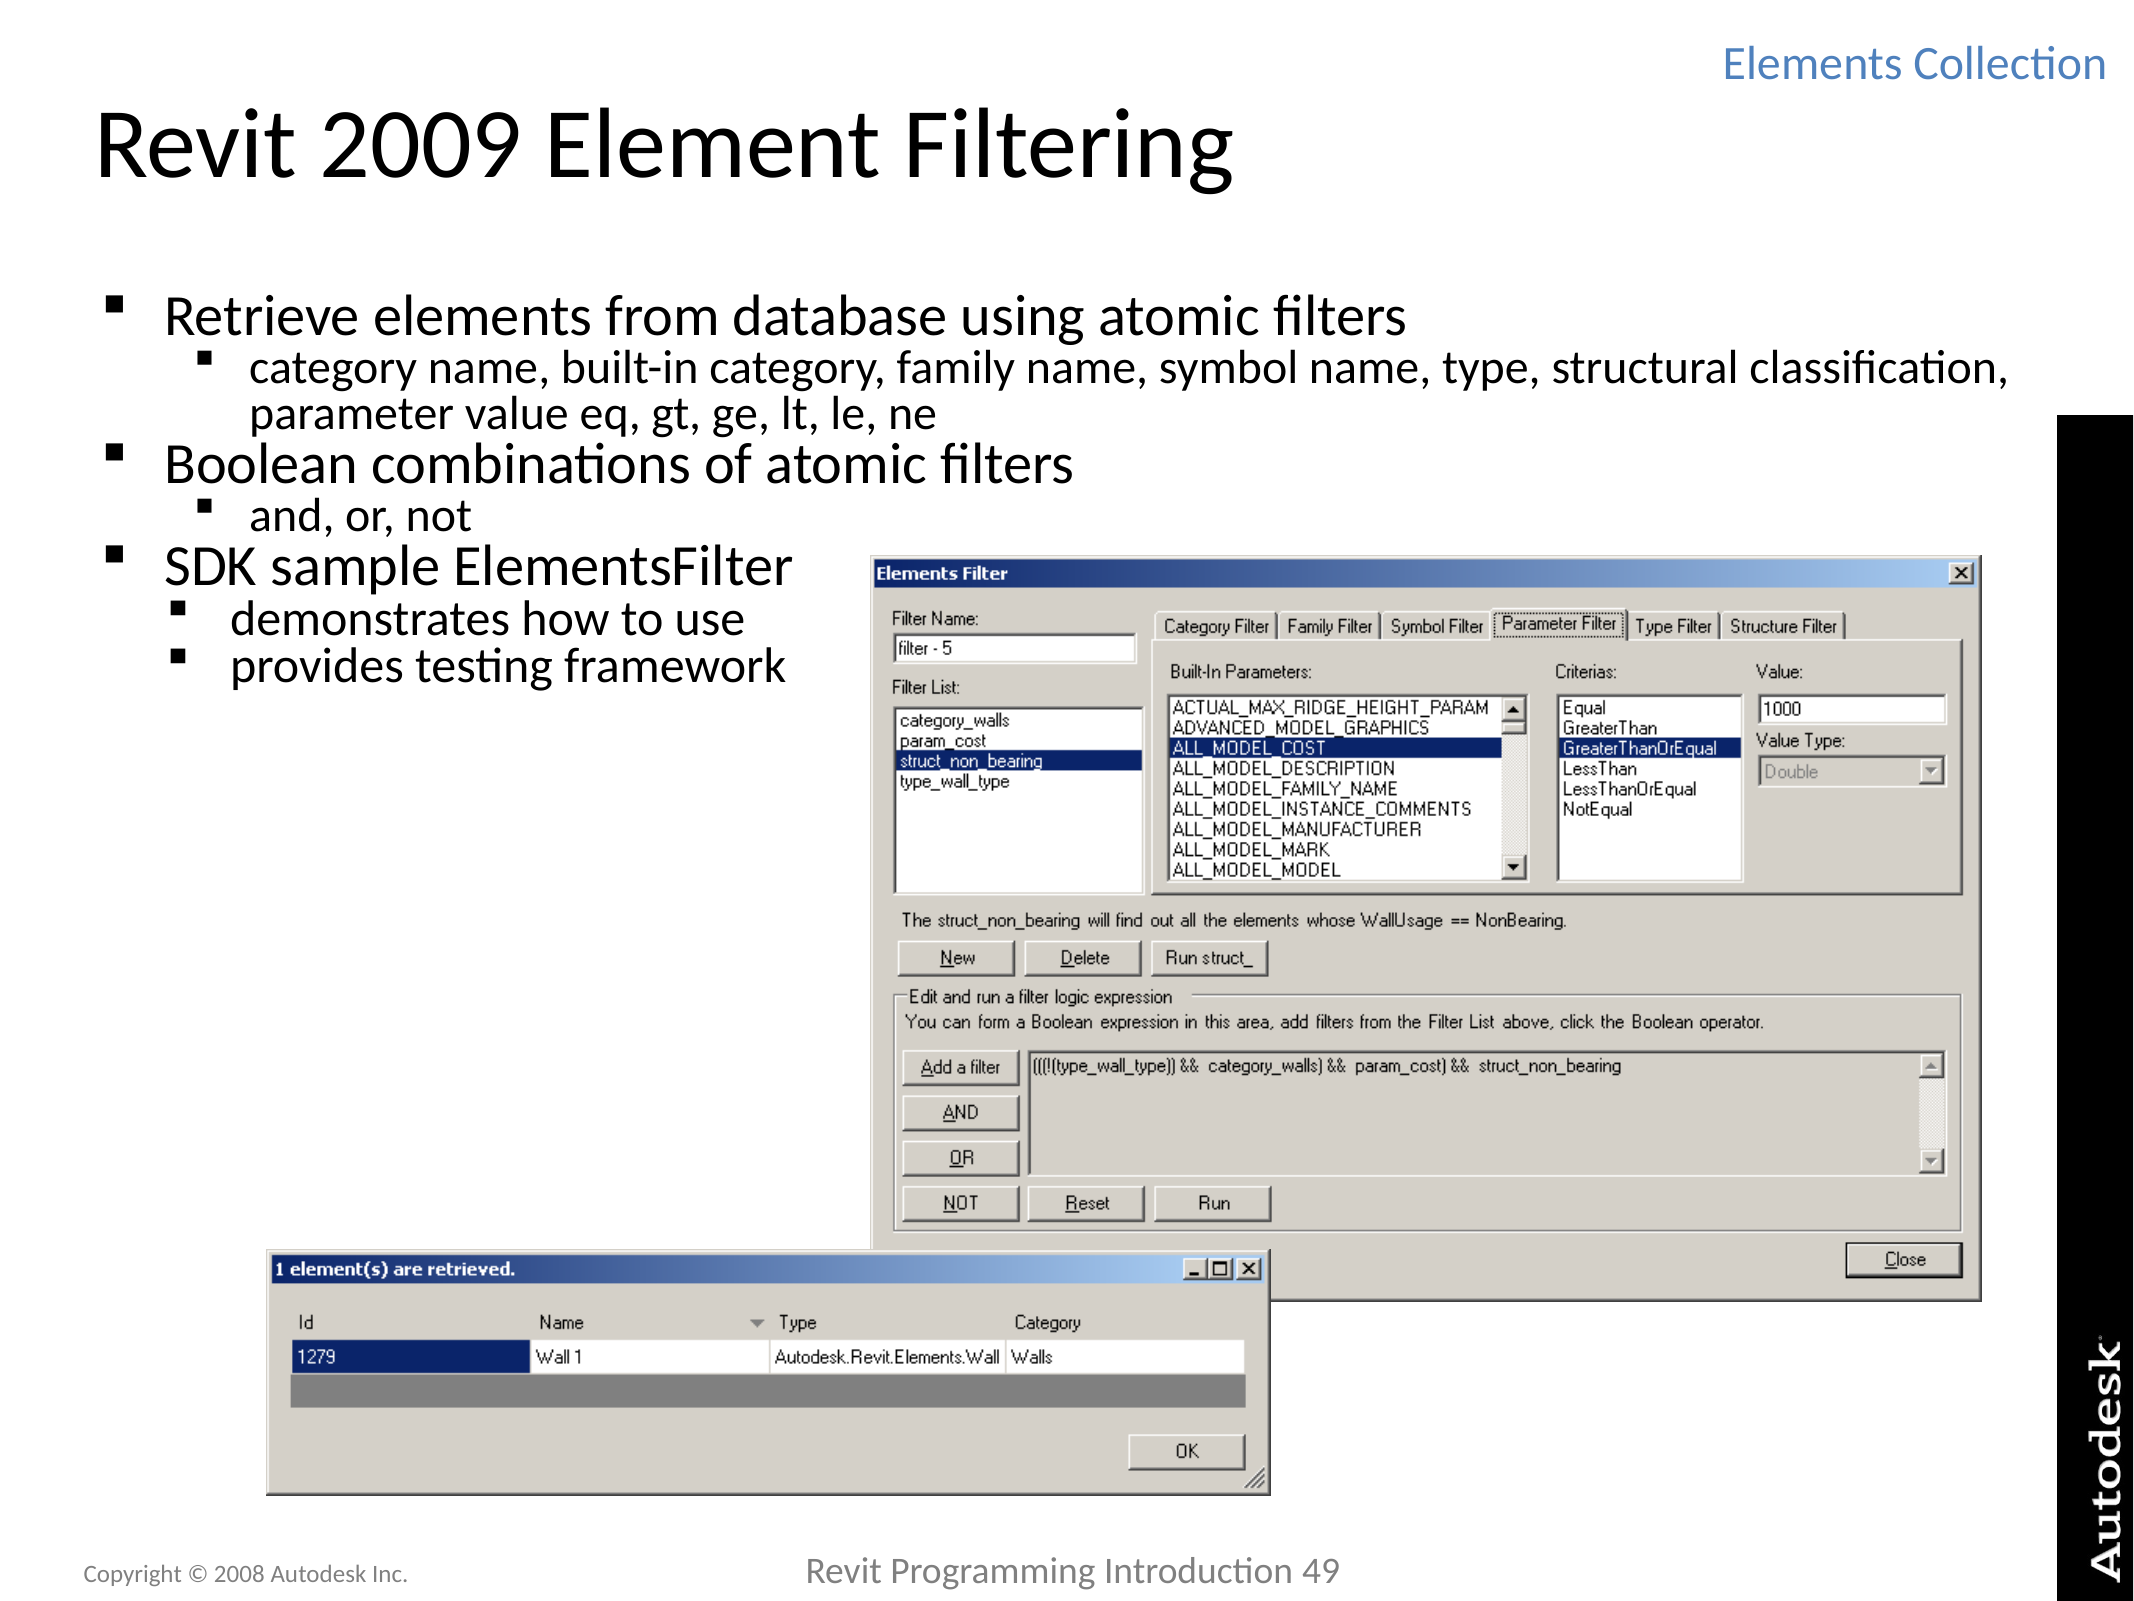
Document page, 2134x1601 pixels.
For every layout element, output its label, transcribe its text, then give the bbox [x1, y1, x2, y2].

title Revit 2009 Element Filtering [72, 67, 2016, 205]
picture [2057, 415, 2134, 1601]
picture [265, 554, 1982, 1496]
list Retrieve elements from database using atomic filters category name, built-in category, family name, symbol name, type, structural classification, parameter value eq, gt, ge, lt, le, ne Boolean combinations of atomic filters and, or, not SDK sample ElementsFilter demonstrates how to use provides testing framework [66, 283, 2126, 836]
text_box Elements Collection [1637, 31, 2108, 90]
